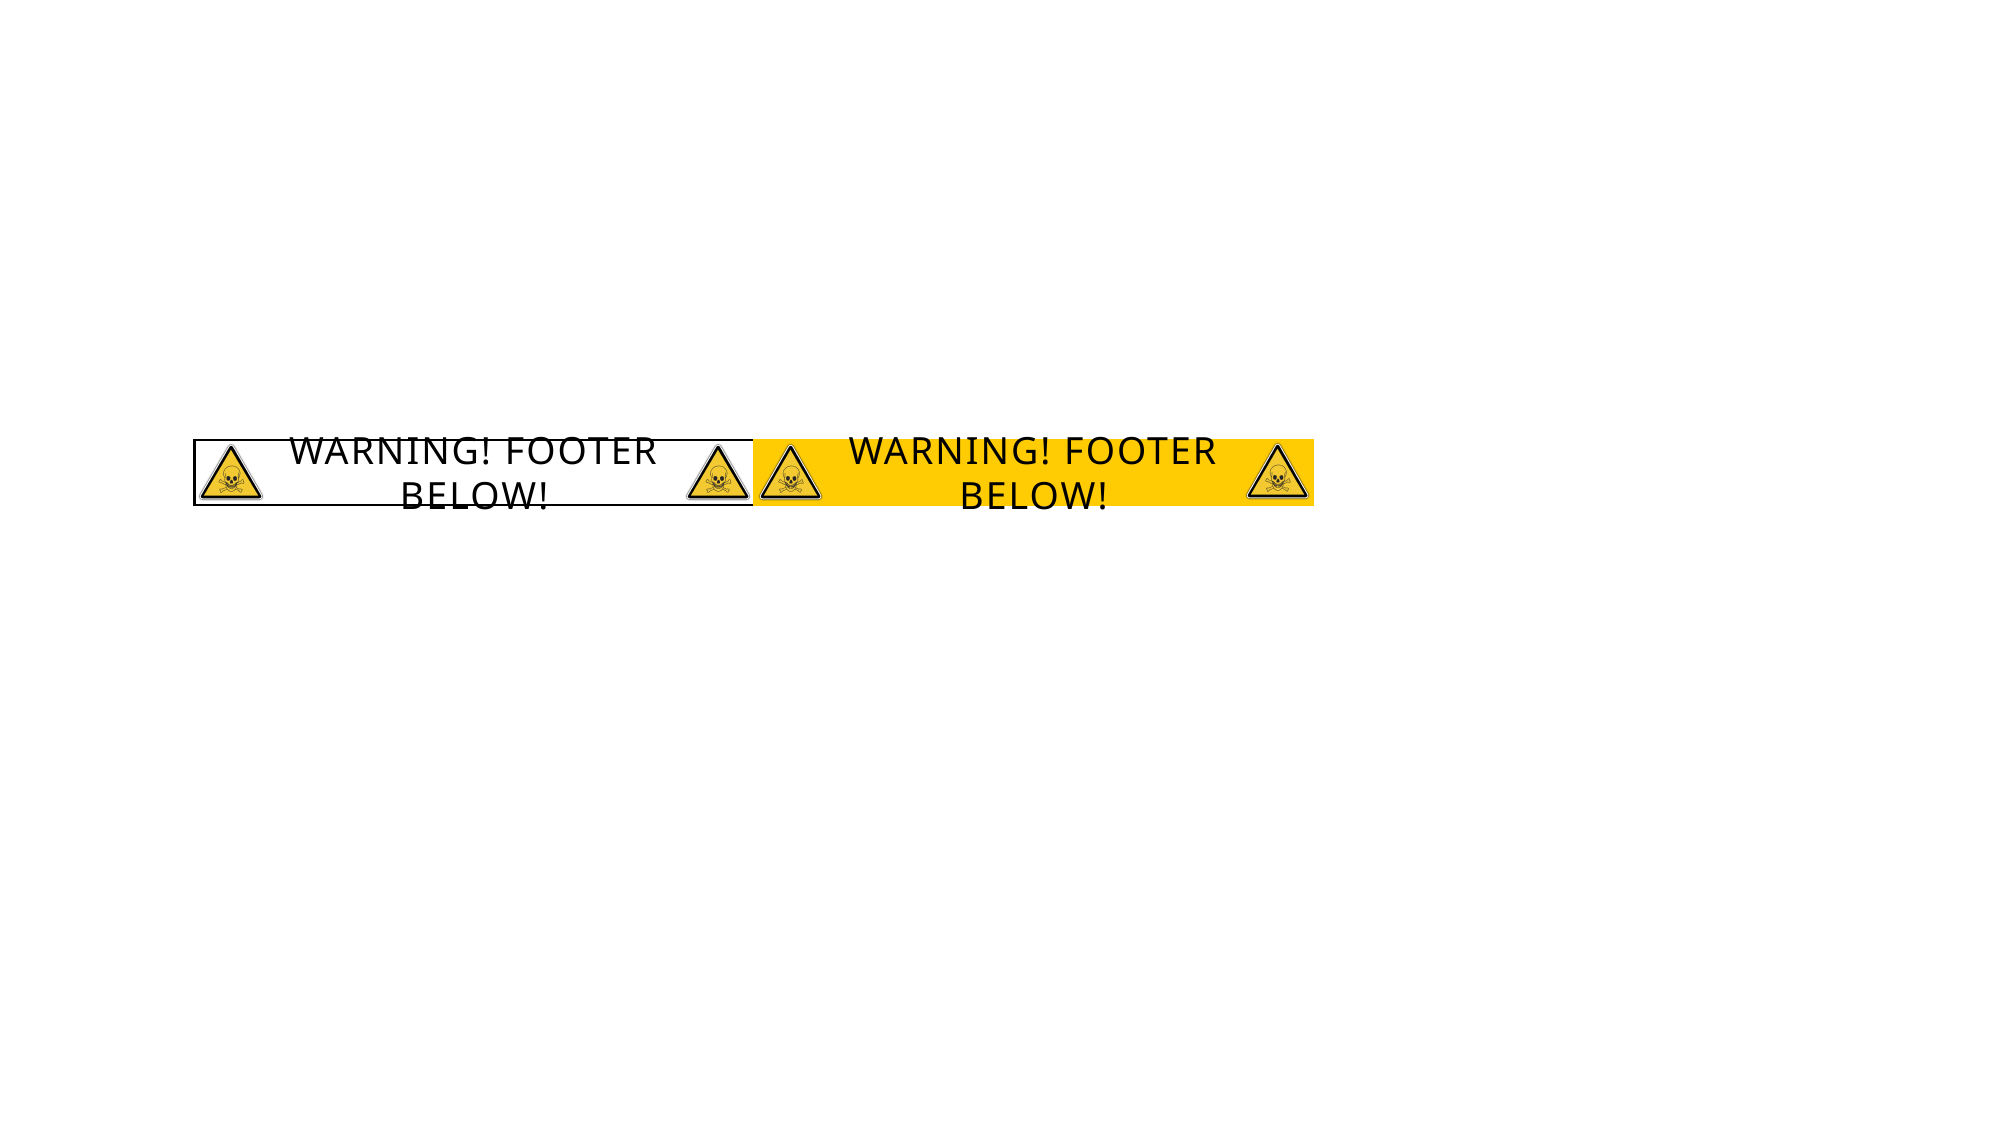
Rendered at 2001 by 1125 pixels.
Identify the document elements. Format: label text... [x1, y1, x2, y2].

picture [1245, 438, 1310, 504]
picture [757, 439, 823, 505]
picture [685, 439, 751, 505]
text_box WARNING! FOOTER BELOW! [193, 439, 753, 506]
picture [198, 439, 264, 505]
text_box WARNING! FOOTER BELOW! [753, 439, 1314, 506]
